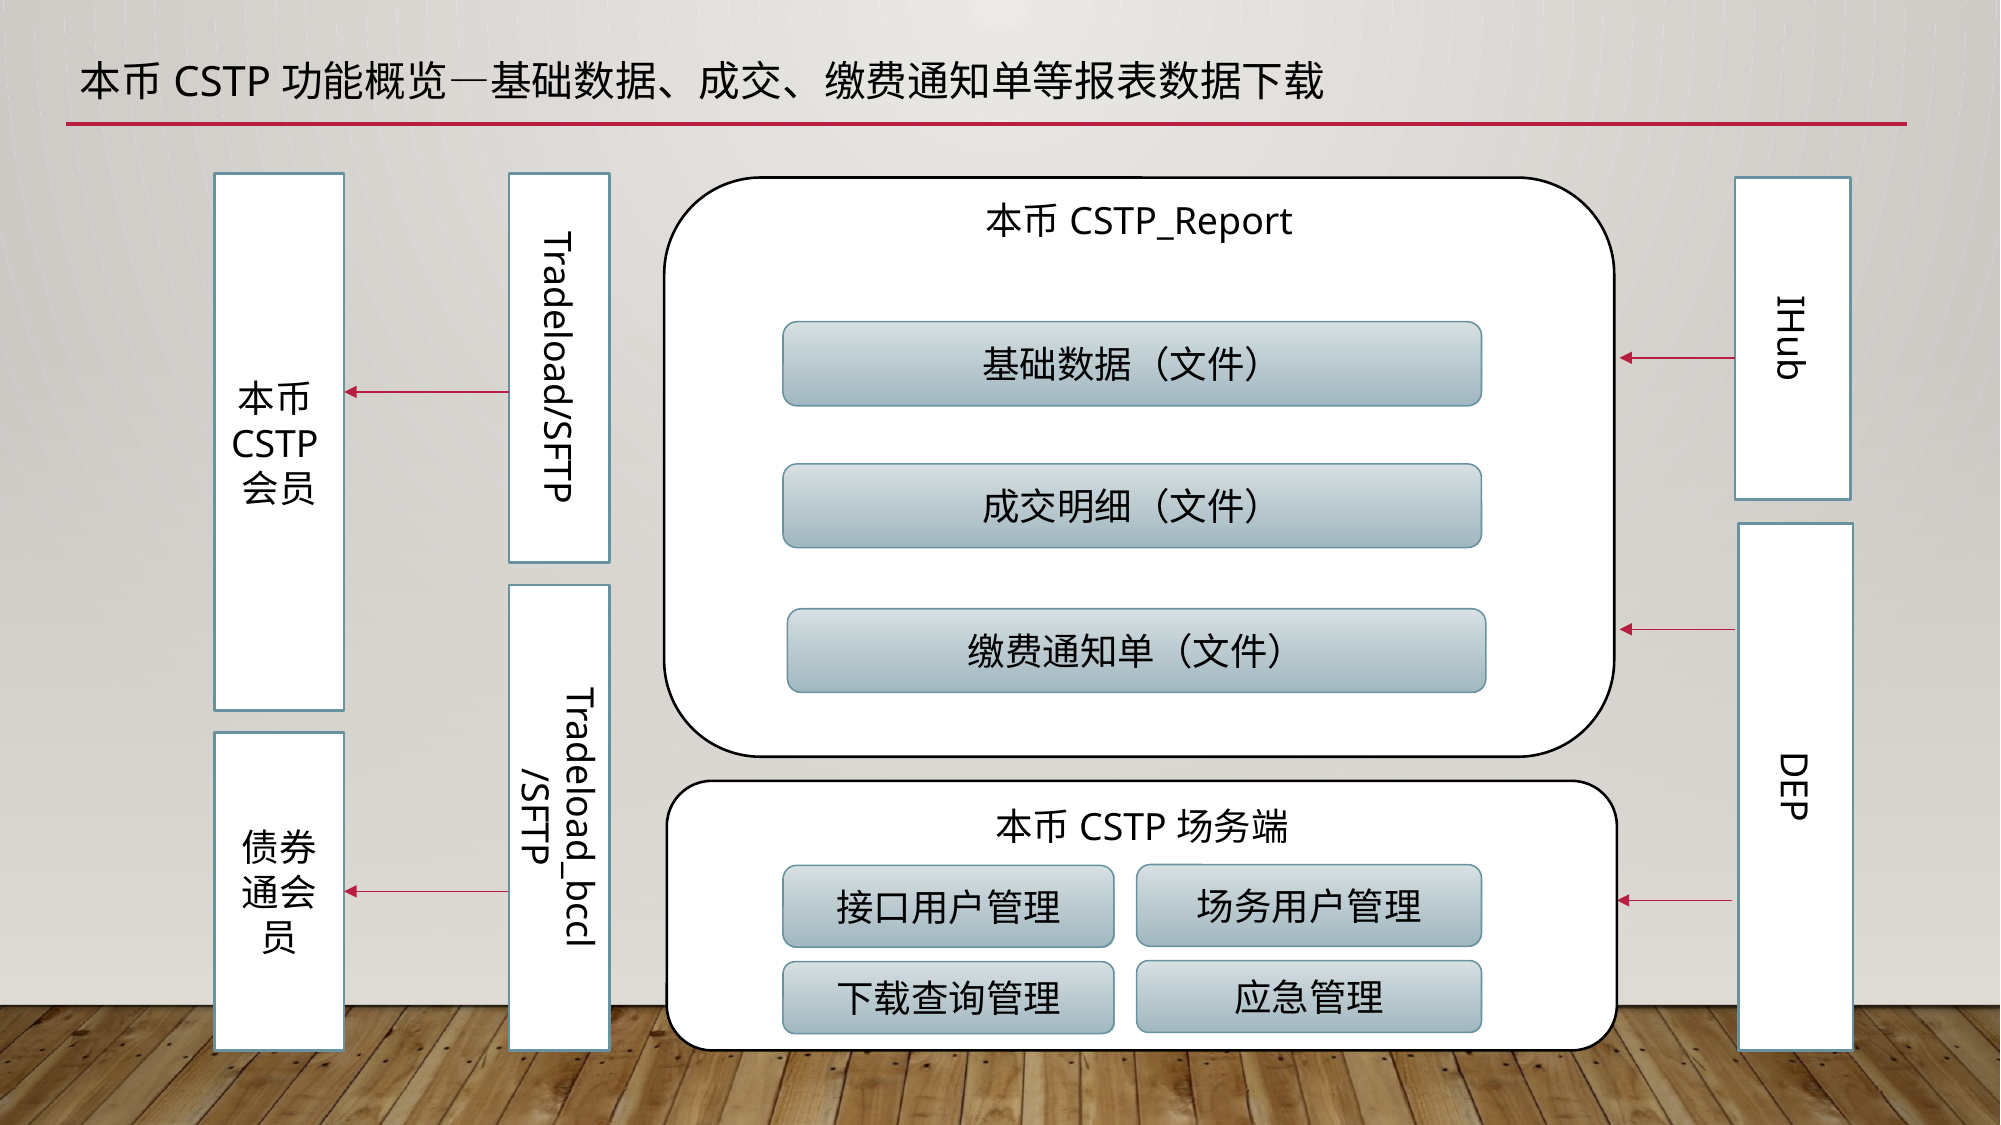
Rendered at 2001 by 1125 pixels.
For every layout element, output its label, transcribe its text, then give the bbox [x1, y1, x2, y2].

text_box 场务用户管理 [1135, 863, 1483, 948]
text_box Tradeload/SFTP [508, 172, 611, 564]
text_box 债券通会员 [213, 731, 345, 1052]
text_box 下载查询管理 [782, 960, 1115, 1035]
text_box 本币CSTP功能概览—基础数据、成交、缴费通知单等报表数据下载 [65, 47, 1340, 112]
text_box 基础数据（文件） [782, 320, 1483, 407]
text_box 本币CSTP会员 [213, 172, 345, 712]
text_box 应急管理 [1135, 959, 1483, 1034]
text_box 缴费通知单（文件） [786, 607, 1487, 694]
text_box Tradeload_bccl /SFTP [508, 584, 611, 1052]
picture [0, 1005, 2000, 1125]
text_box 本币CSTP场务端 [665, 779, 1619, 1052]
text_box IHub [1734, 176, 1852, 501]
text_box 本币CSTP_Report [662, 176, 1616, 759]
text_box 成交明细（文件） [782, 463, 1483, 549]
text_box 接口用户管理 [782, 864, 1115, 948]
text_box DEP [1737, 522, 1854, 1052]
